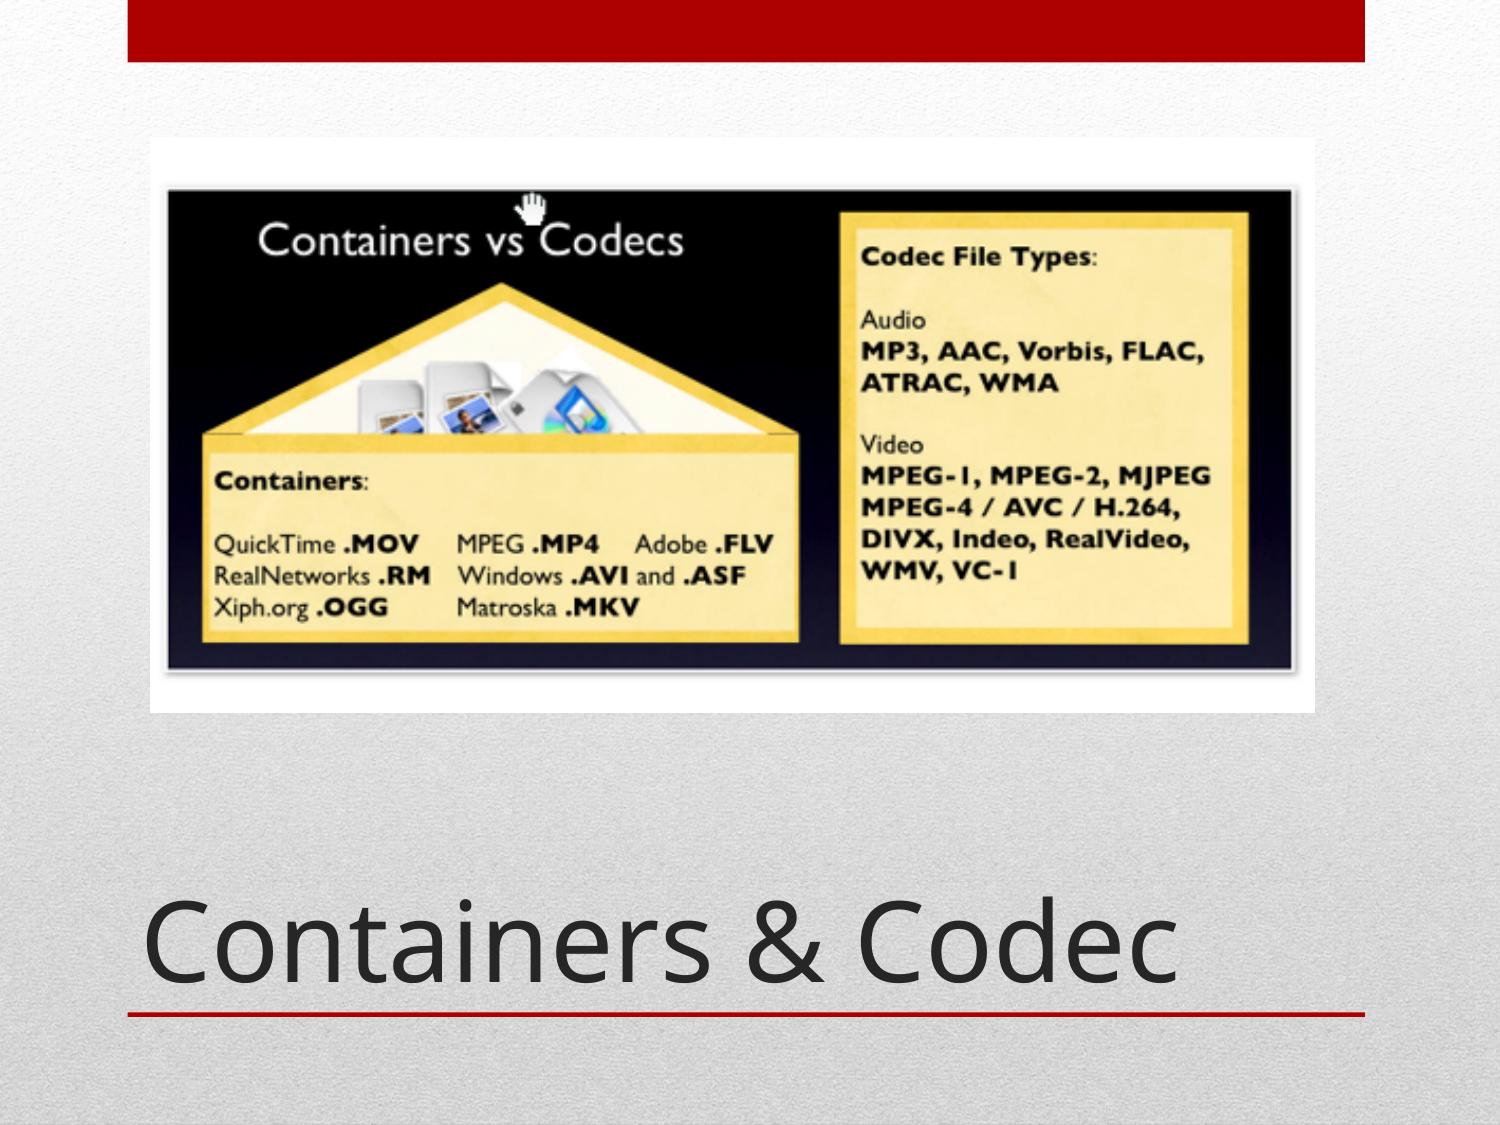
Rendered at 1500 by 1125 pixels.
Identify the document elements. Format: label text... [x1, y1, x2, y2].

title Containers & Codec [125, 750, 1238, 1013]
picture [149, 136, 1316, 714]
